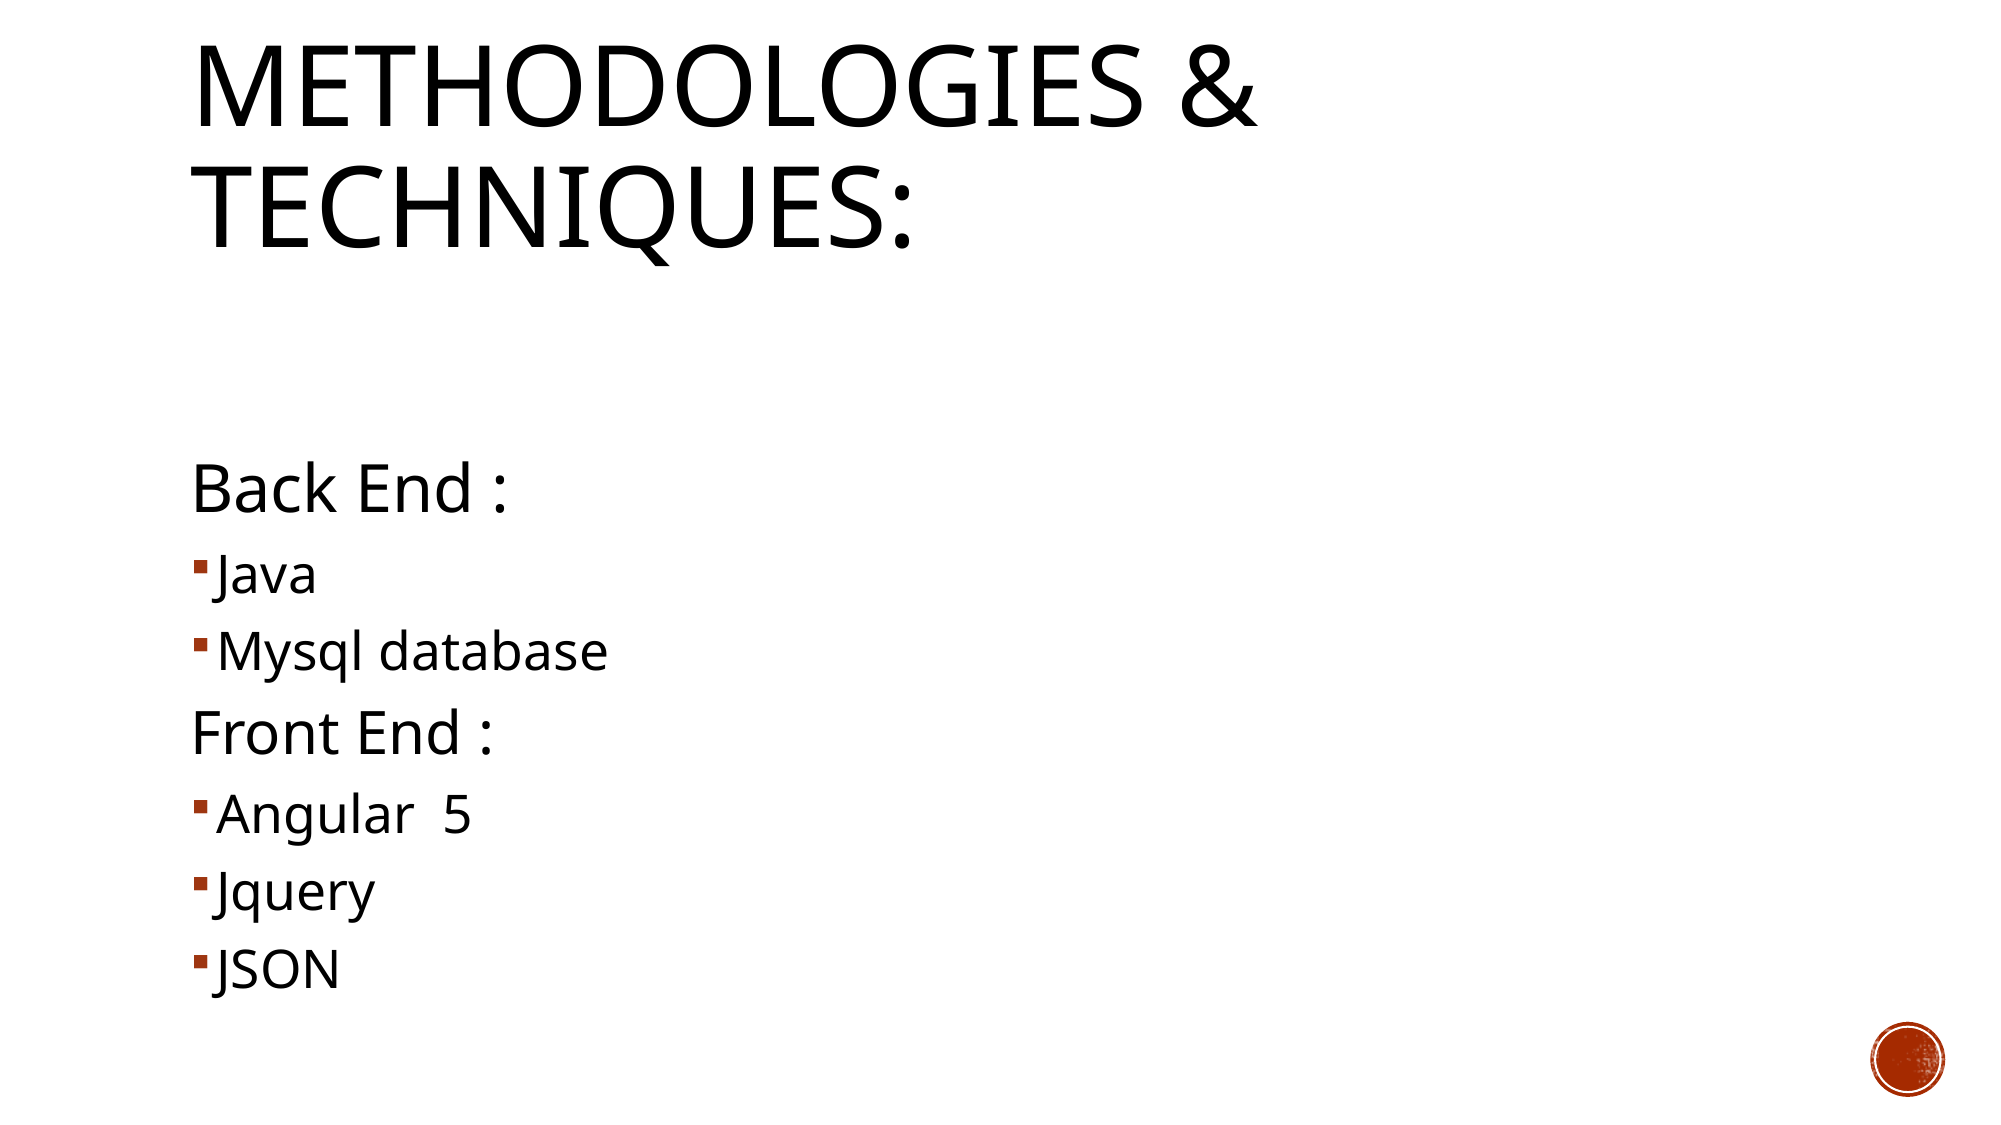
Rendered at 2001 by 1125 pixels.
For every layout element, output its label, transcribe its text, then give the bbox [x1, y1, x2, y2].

list Back End : Java Mysql database Front End : Angular 5 Jquery JSON [175, 348, 1826, 1013]
title Methodologies & Techniques: [175, 79, 1826, 344]
